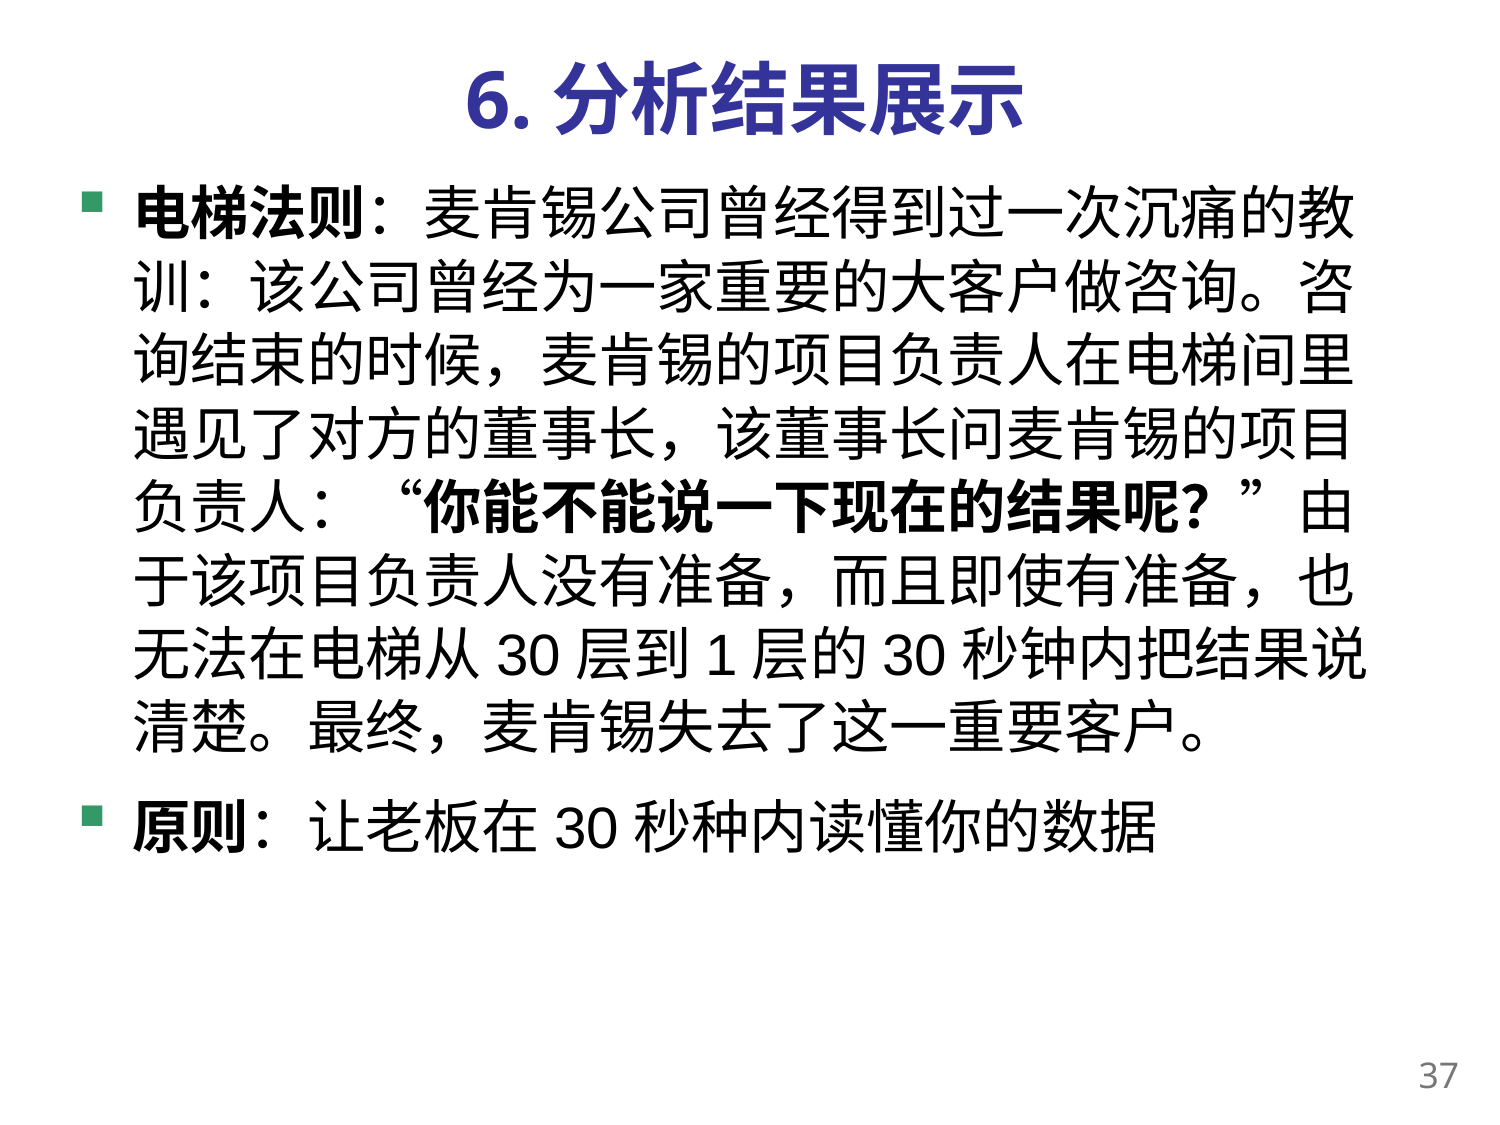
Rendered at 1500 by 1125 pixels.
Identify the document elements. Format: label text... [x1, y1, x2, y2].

list 电梯法则：麦肯锡公司曾经得到过一次沉痛的教训：该公司曾经为一家重要的大客户做咨询。咨询结束的时候，麦肯锡的项目负责人在电梯间里遇见了对方的董事长，该董事长问麦肯锡的项目负责人：“你能不能说一下现在的结果呢？”由于该项目负责人没有准备，而且即使有准备，也无法在电梯从30层到1层的30秒钟内把结果说清楚。最终，麦肯锡失去了这一重要客户。 原则：让老板在30秒种内读懂你的数据 [61, 165, 1425, 1005]
slide_number 36 [1361, 1045, 1475, 1107]
title 6.分析结果展示 [56, 41, 1436, 154]
